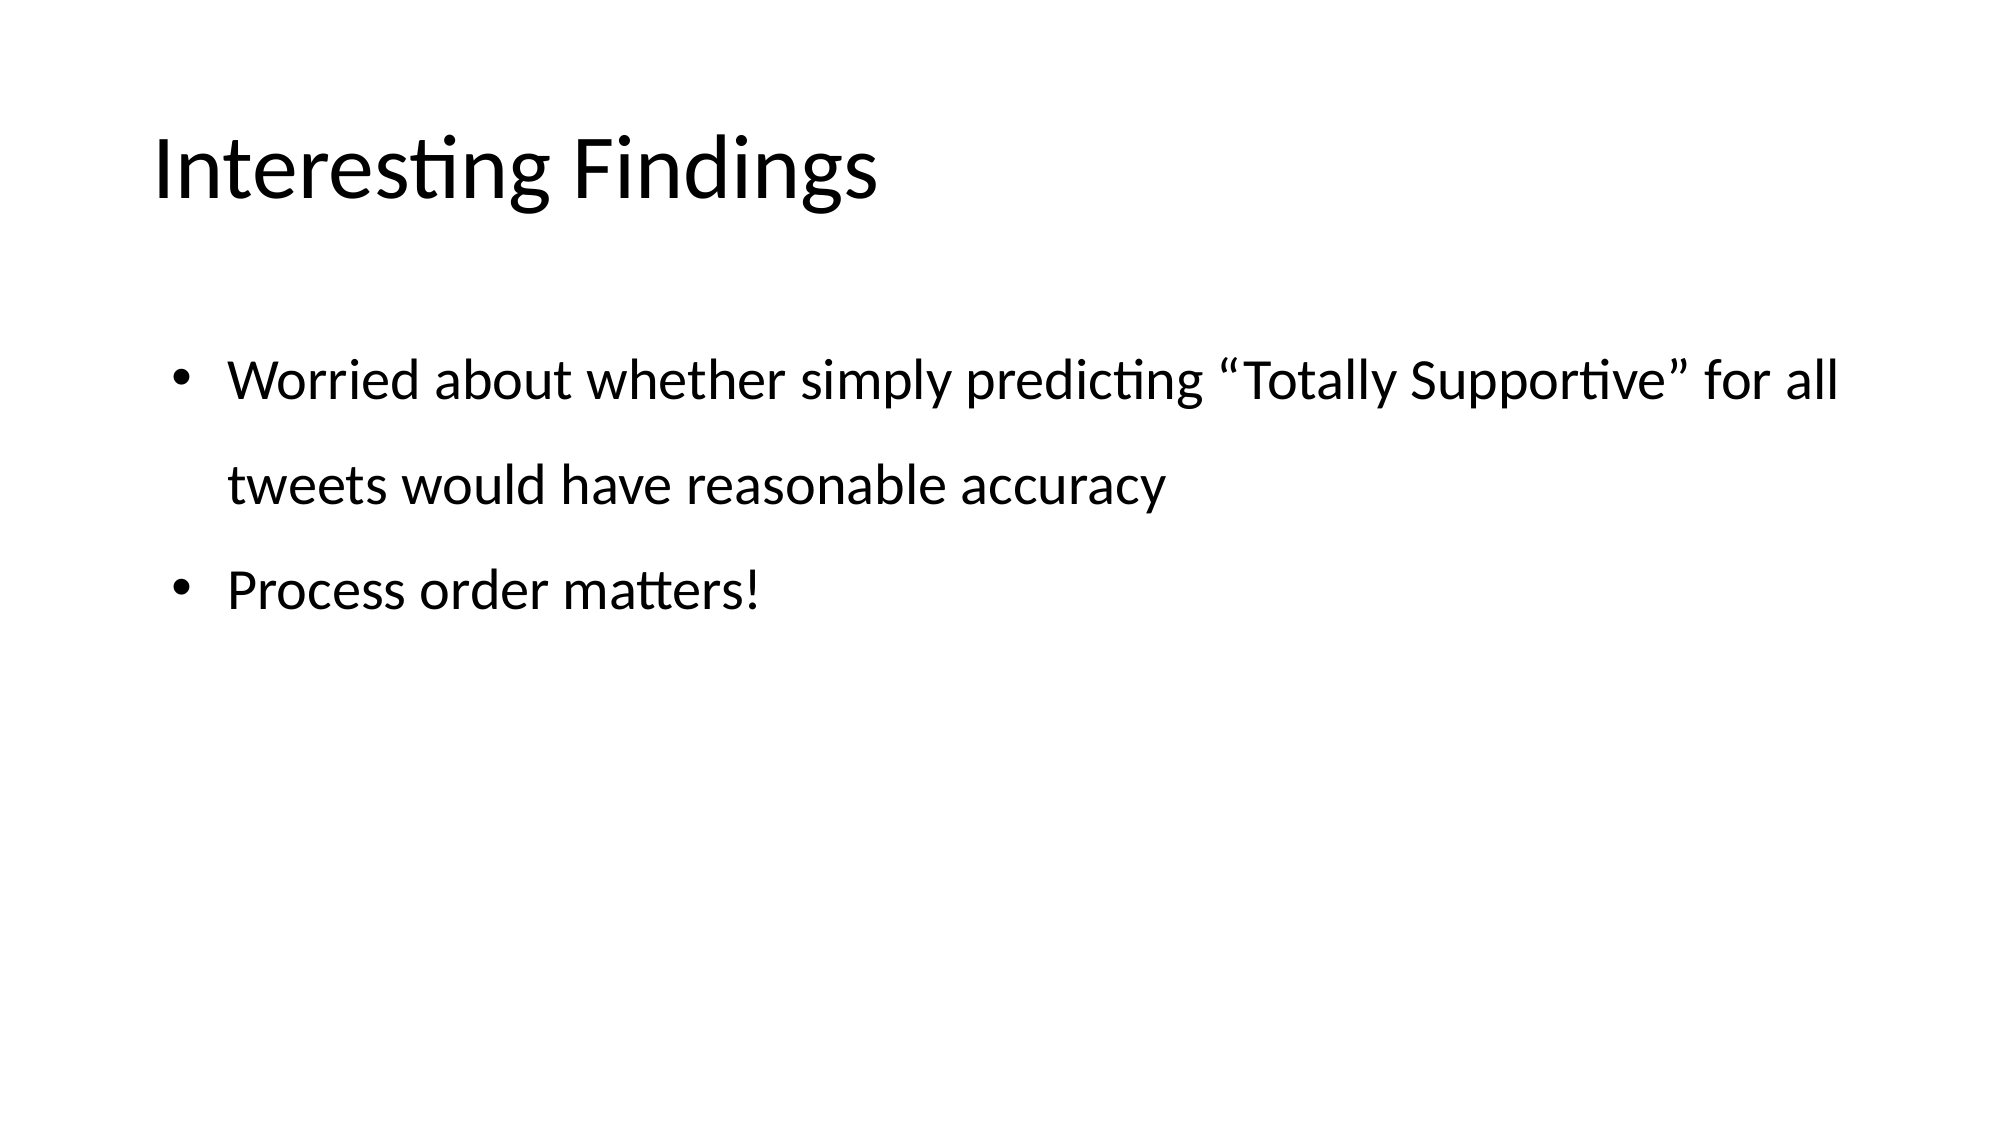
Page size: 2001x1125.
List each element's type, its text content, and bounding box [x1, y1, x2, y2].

list Worried about whether simply predicting “Totally Supportive” for all tweets would have reasonable accuracy Process order matters! [137, 299, 1863, 1014]
title Interesting Findings [137, 59, 1863, 278]
